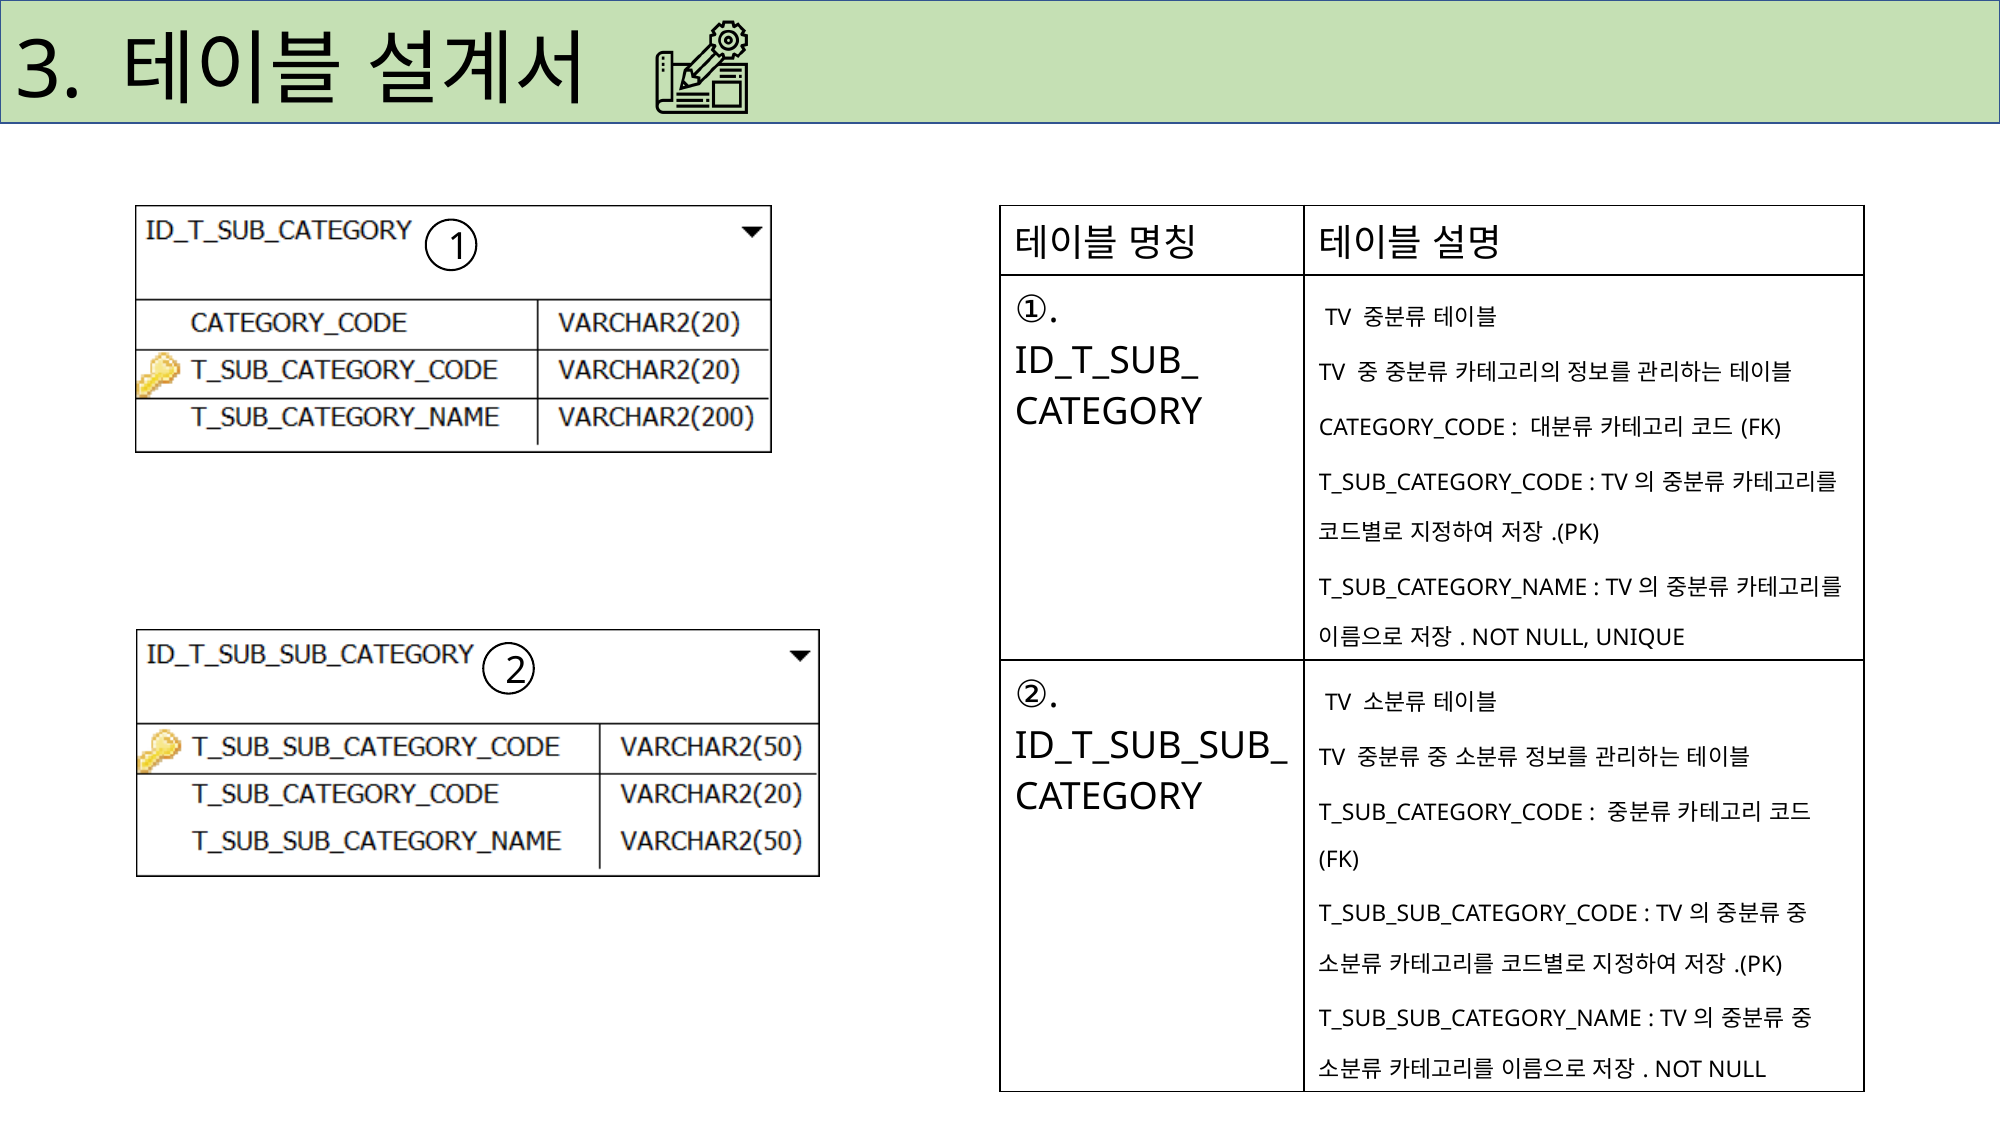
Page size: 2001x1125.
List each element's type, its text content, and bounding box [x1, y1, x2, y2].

table_cell TV 소분류 테이블 TV 중분류 중 소분류 정보를 관리하는 테이블 T_SUB_CATEGORY_CODE : 중분류 카테고리 코드(FK) T_SUB_SUB_CATEGORY_CODE : TV의 중분류 중 소분류 카테고리를 코드별로 지정하여 저장.(PK) T_SUB_SUB_CATEGORY_NAME : TV의 중분류 중 소분류 카테고리를 이름으로 저장. NOT NULL [1305, 661, 1863, 1091]
table_header 테이블 설명 [1305, 206, 1863, 274]
table_header 테이블 명칭 [1001, 206, 1303, 274]
picture [654, 19, 749, 115]
picture [136, 629, 820, 877]
table_cell TV 중분류 테이블 TV 중 중분류 카테고리의 정보를 관리하는 테이블 CATEGORY_CODE : 대분류 카테고리 코드(FK) T_SUB_CATEGORY_CODE : TV의 중분류 카테고리를 코드별로 지정하여 저장.(PK) T_SUB_CATEGORY_NAME : TV의 중분류 카테고리를 이름으로 저장. NOT NULL, UNIQUE [1305, 276, 1863, 659]
title 3. 테이블 설계서 [0, 19, 1725, 123]
table_cell ②. ID_T_SUB_SUB_ CATEGORY [1001, 661, 1303, 1091]
picture [135, 205, 772, 453]
table_cell ①. ID_T_SUB_ CATEGORY [1001, 276, 1303, 659]
text_box [0, 0, 2000, 124]
